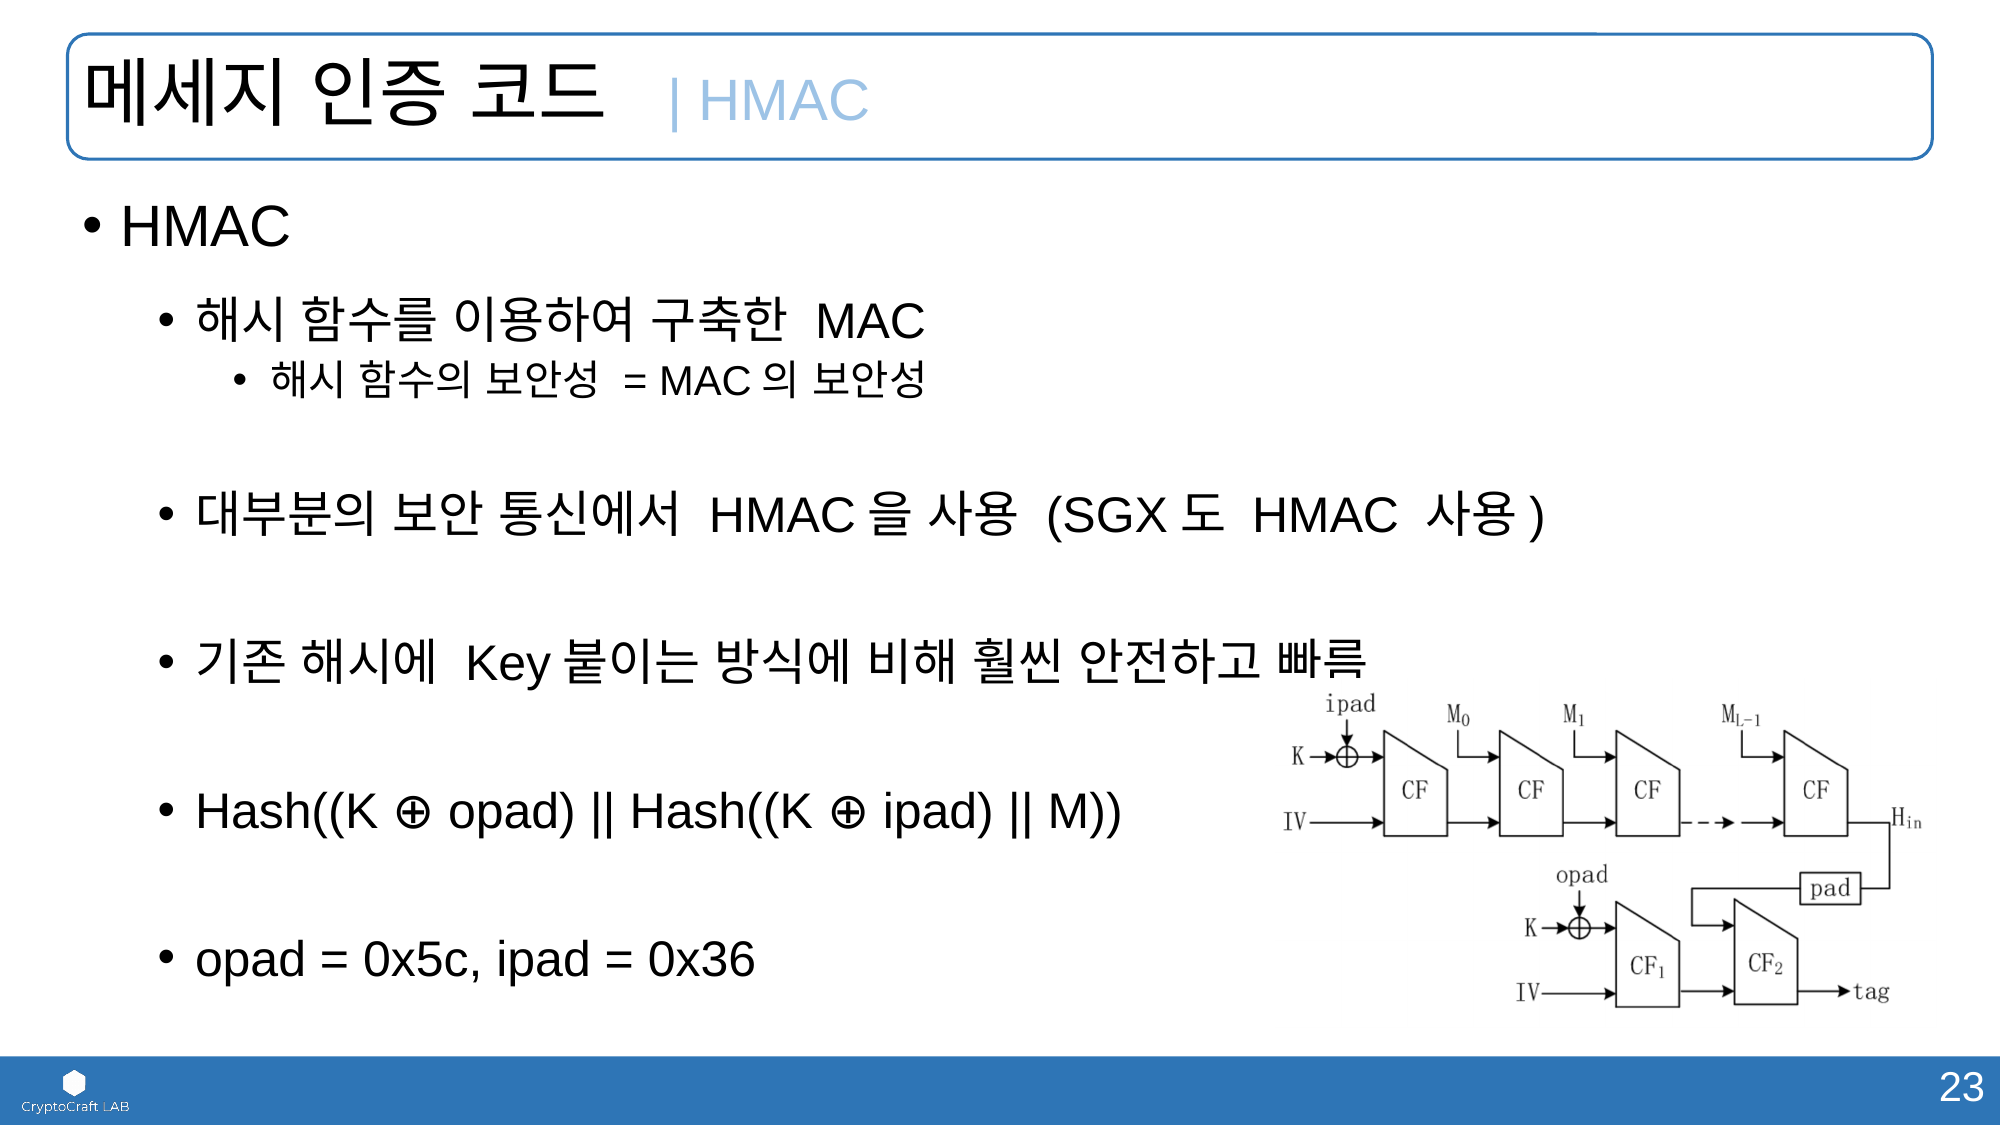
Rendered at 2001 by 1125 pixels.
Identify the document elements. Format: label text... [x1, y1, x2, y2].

picture [13, 1061, 138, 1123]
title 메세지 인증 코드 | HMAC [67, 34, 1933, 160]
picture [1274, 678, 1937, 1028]
list HMAC 해시 함수를 이용하여 구축한 MAC 해시 함수의 보안성 = MAC의 보안성 대부분의 보안 통신에서 HMAC을 사용 (SGX도 HMAC 사용) 기존 해시에 Key붙이는 방식에 비해 훨씬 안전하고 빠름 Hash((K ⊕ opad) || Hash((K ⊕ ipad) || M)) opad = 0x5c, ipad = 0x36 [67, 189, 1933, 1019]
